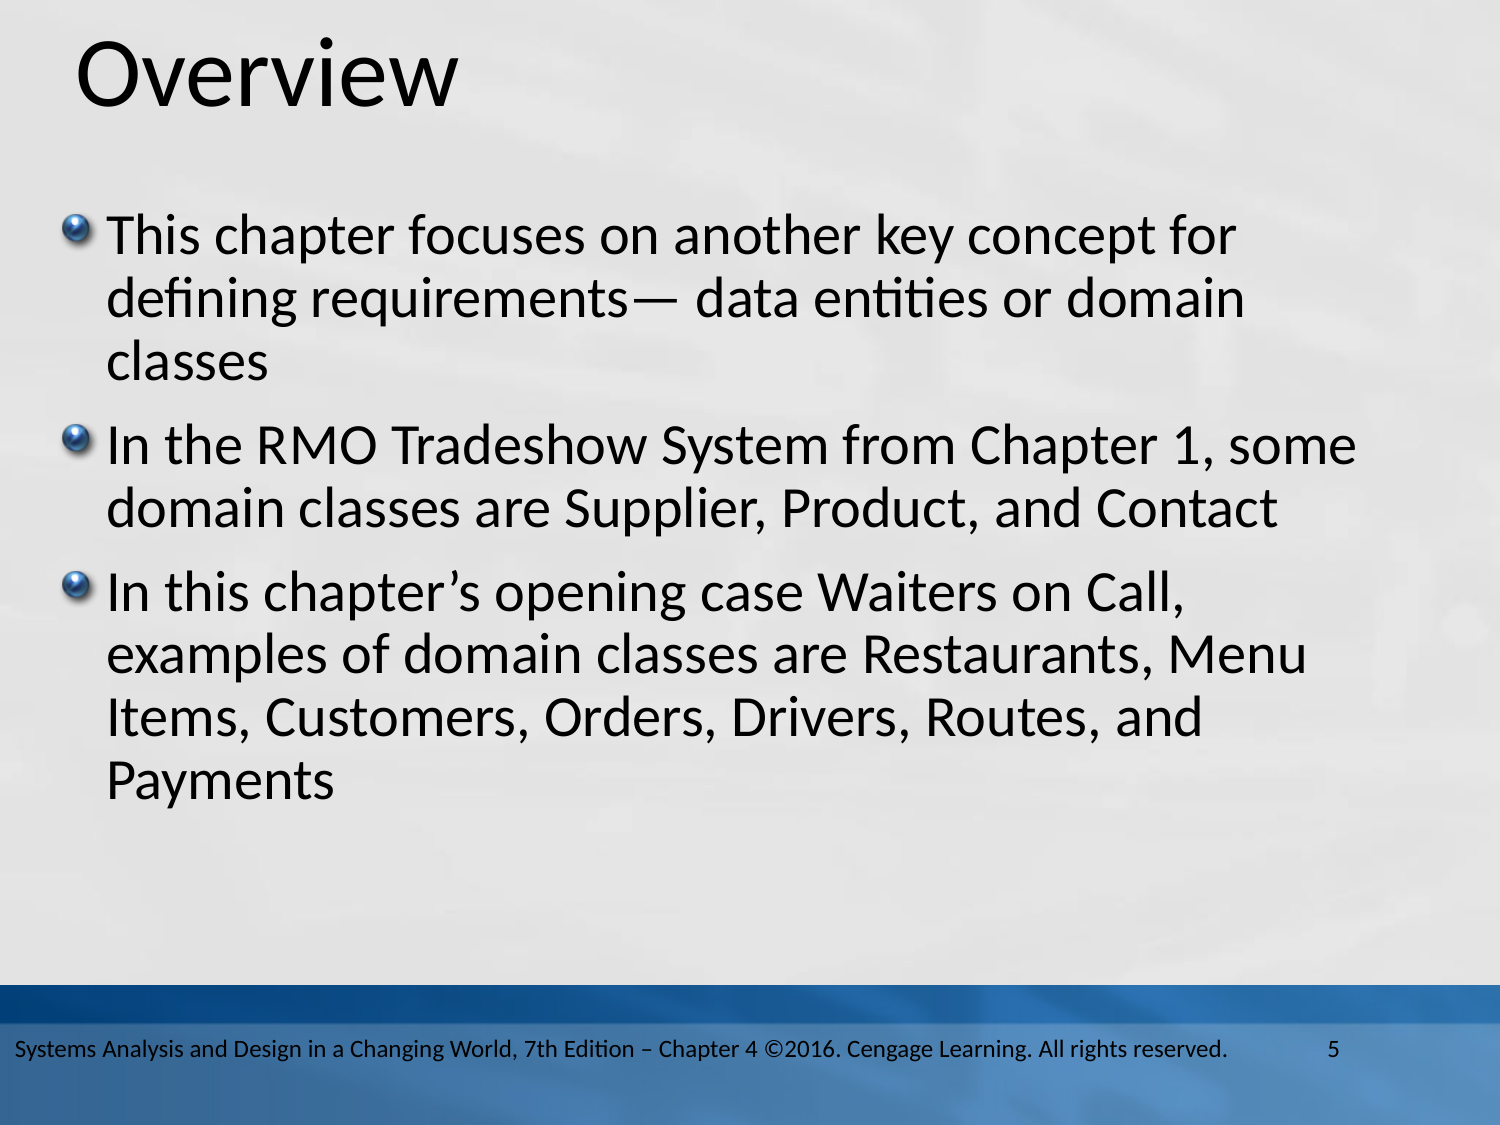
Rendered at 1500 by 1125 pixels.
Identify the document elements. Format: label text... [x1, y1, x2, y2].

slide_number 5 [1312, 1025, 1500, 1100]
title Overview [75, 20, 1313, 130]
picture [0, 0, 1500, 1125]
footer Systems Analysis and Design in a Changing World, 7th Edition – Chapter 4 ©2016. Cengage Learning. All rights reserved. [0, 1025, 1263, 1075]
list This chapter focuses on another key concept for defining requirements— data entities or domain classes In the R M O Tradeshow System from Chapter 1, some domain classes are Supplier, Product, and Contact In this chapter’s opening case Waiters on Call, examples of domain classes are Restaurants, Menu Items, Customers, Orders, Drivers, Routes, and Payments [58, 204, 1409, 819]
